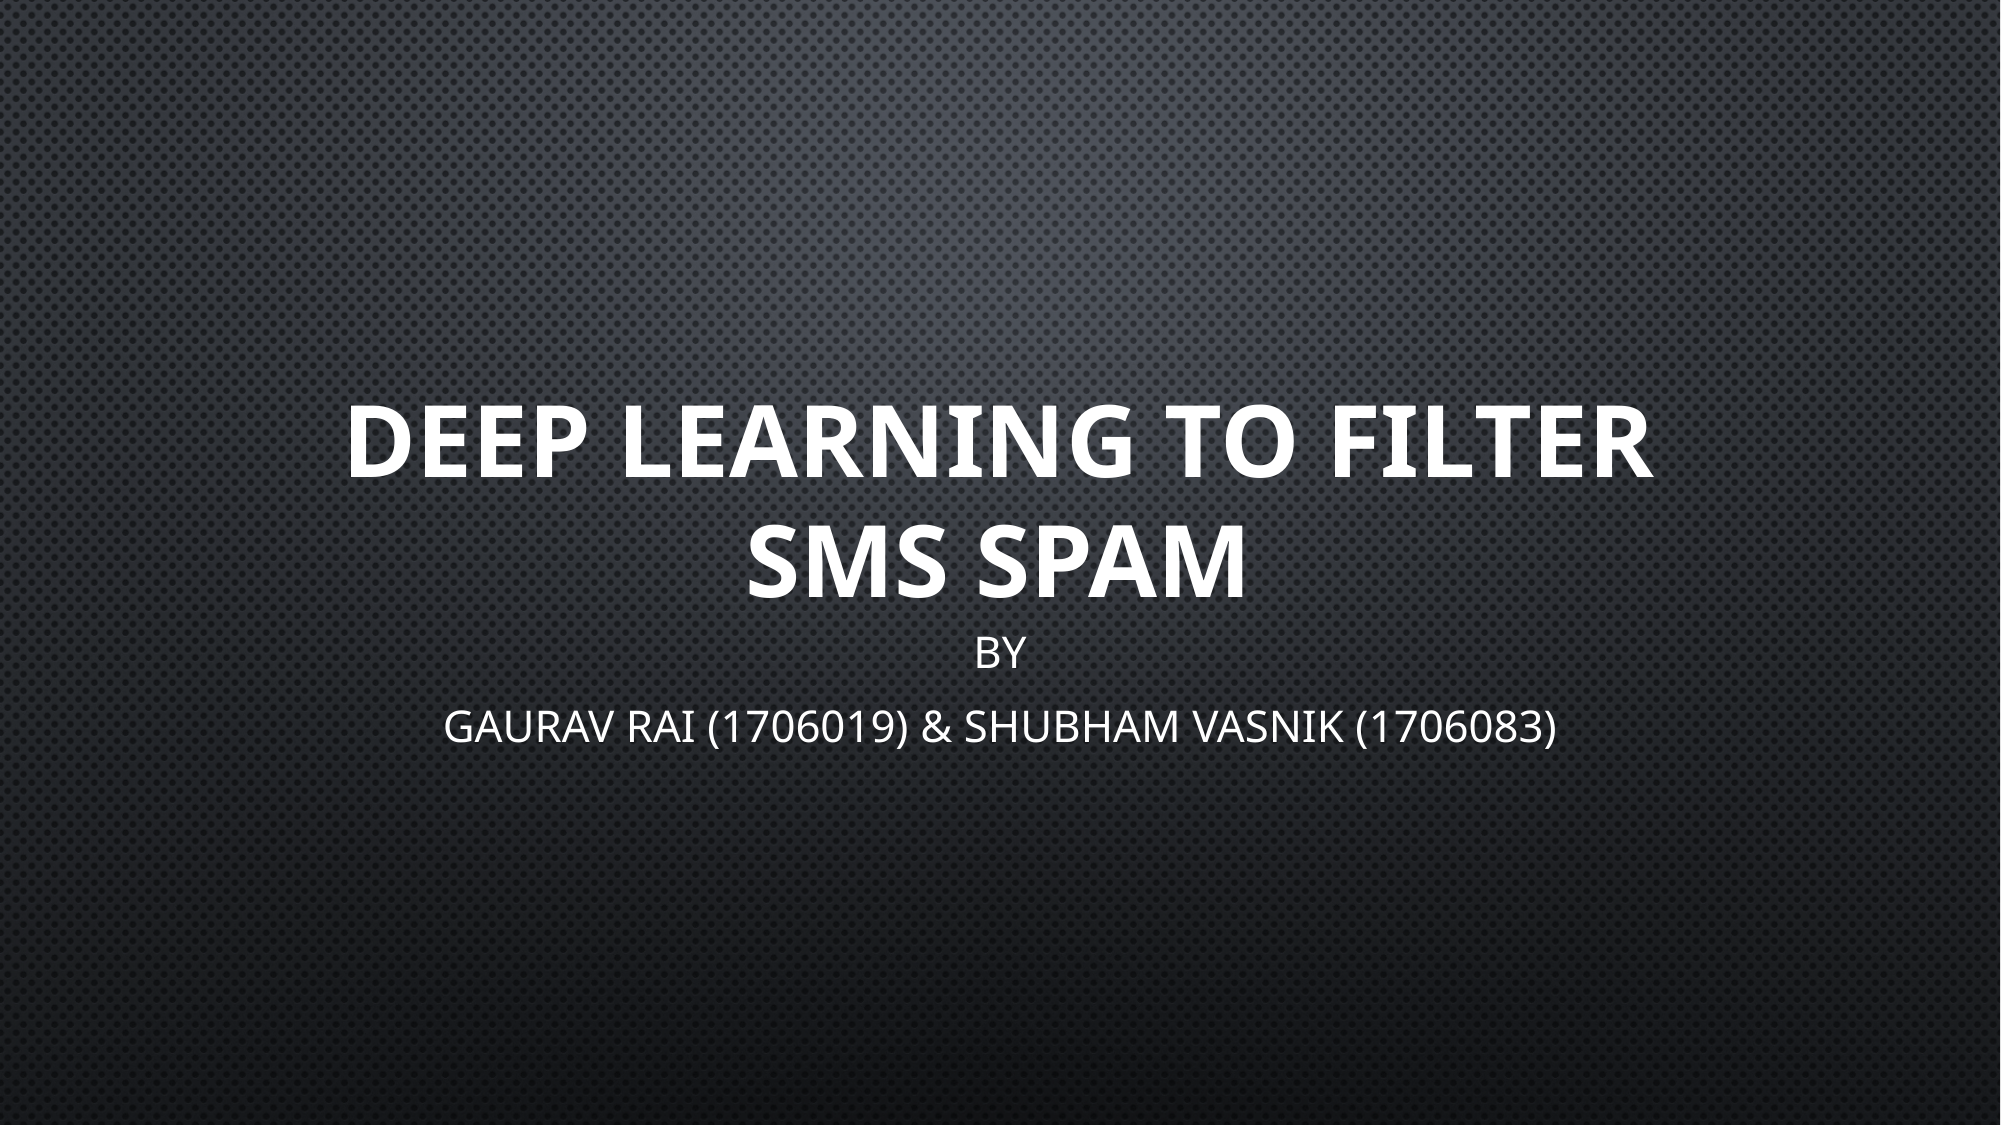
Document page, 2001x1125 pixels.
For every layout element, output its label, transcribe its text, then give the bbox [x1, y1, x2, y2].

title Deep Learning To Filter SMS Spam [287, 99, 1711, 617]
subtitle By Gaurav Rai (1706019) & Shubham Vasnik (1706083) [249, 617, 1750, 890]
